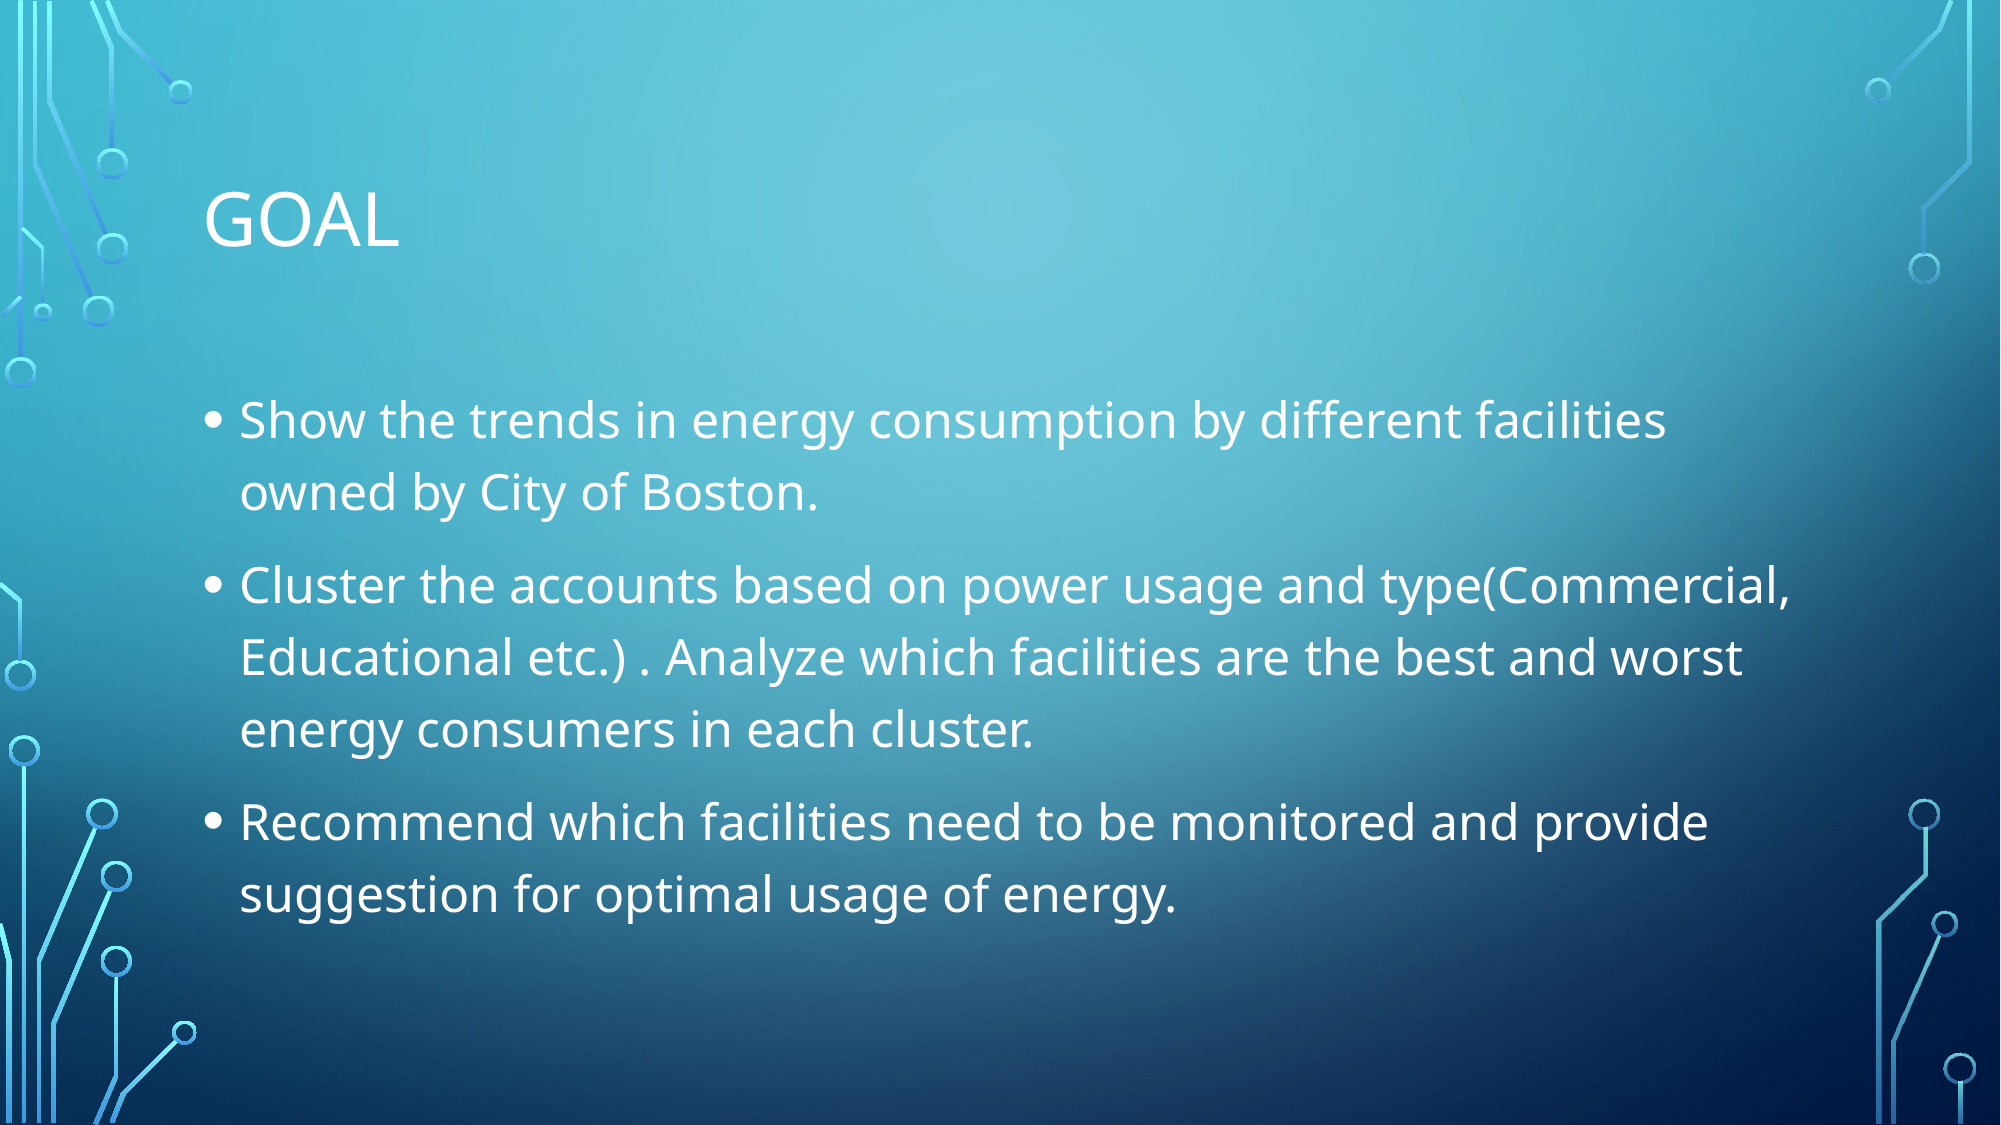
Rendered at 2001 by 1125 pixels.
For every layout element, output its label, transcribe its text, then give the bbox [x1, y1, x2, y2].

list Show the trends in energy consumption by different facilities owned by City of Boston. Cluster the accounts based on power usage and type(Commercial, Educational etc.) . Analyze which facilities are the best and worst energy consumers in each cluster. Recommend which facilities need to be monitored and provide suggestion for optimal usage of energy. [187, 369, 1813, 950]
title Goal [187, 101, 1813, 344]
